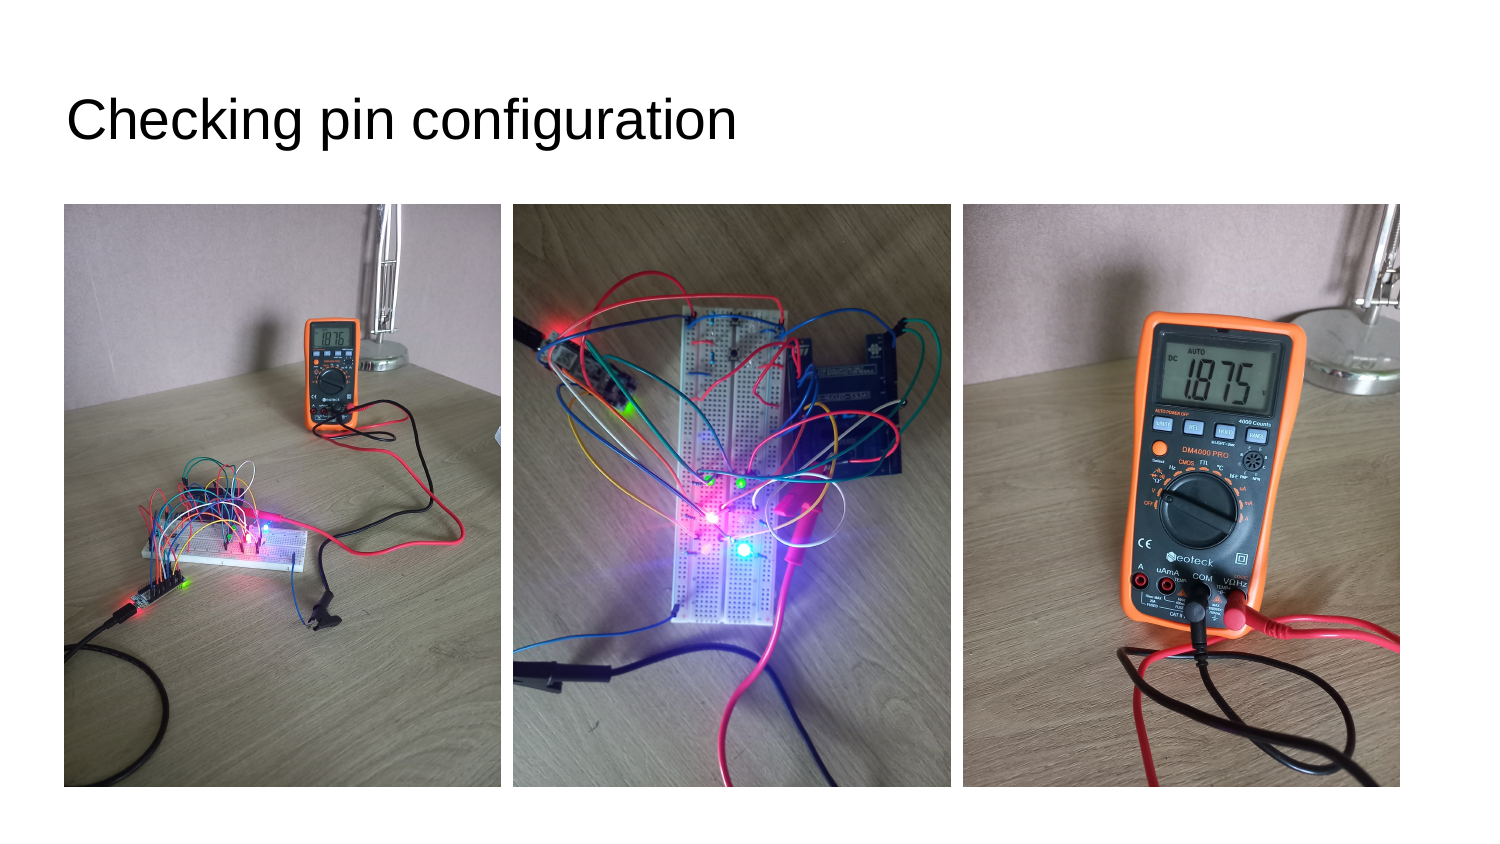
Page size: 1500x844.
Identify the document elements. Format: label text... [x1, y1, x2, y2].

picture [513, 204, 951, 788]
title Checking pin configuration [51, 72, 1449, 167]
picture [64, 204, 502, 788]
picture [962, 204, 1401, 788]
